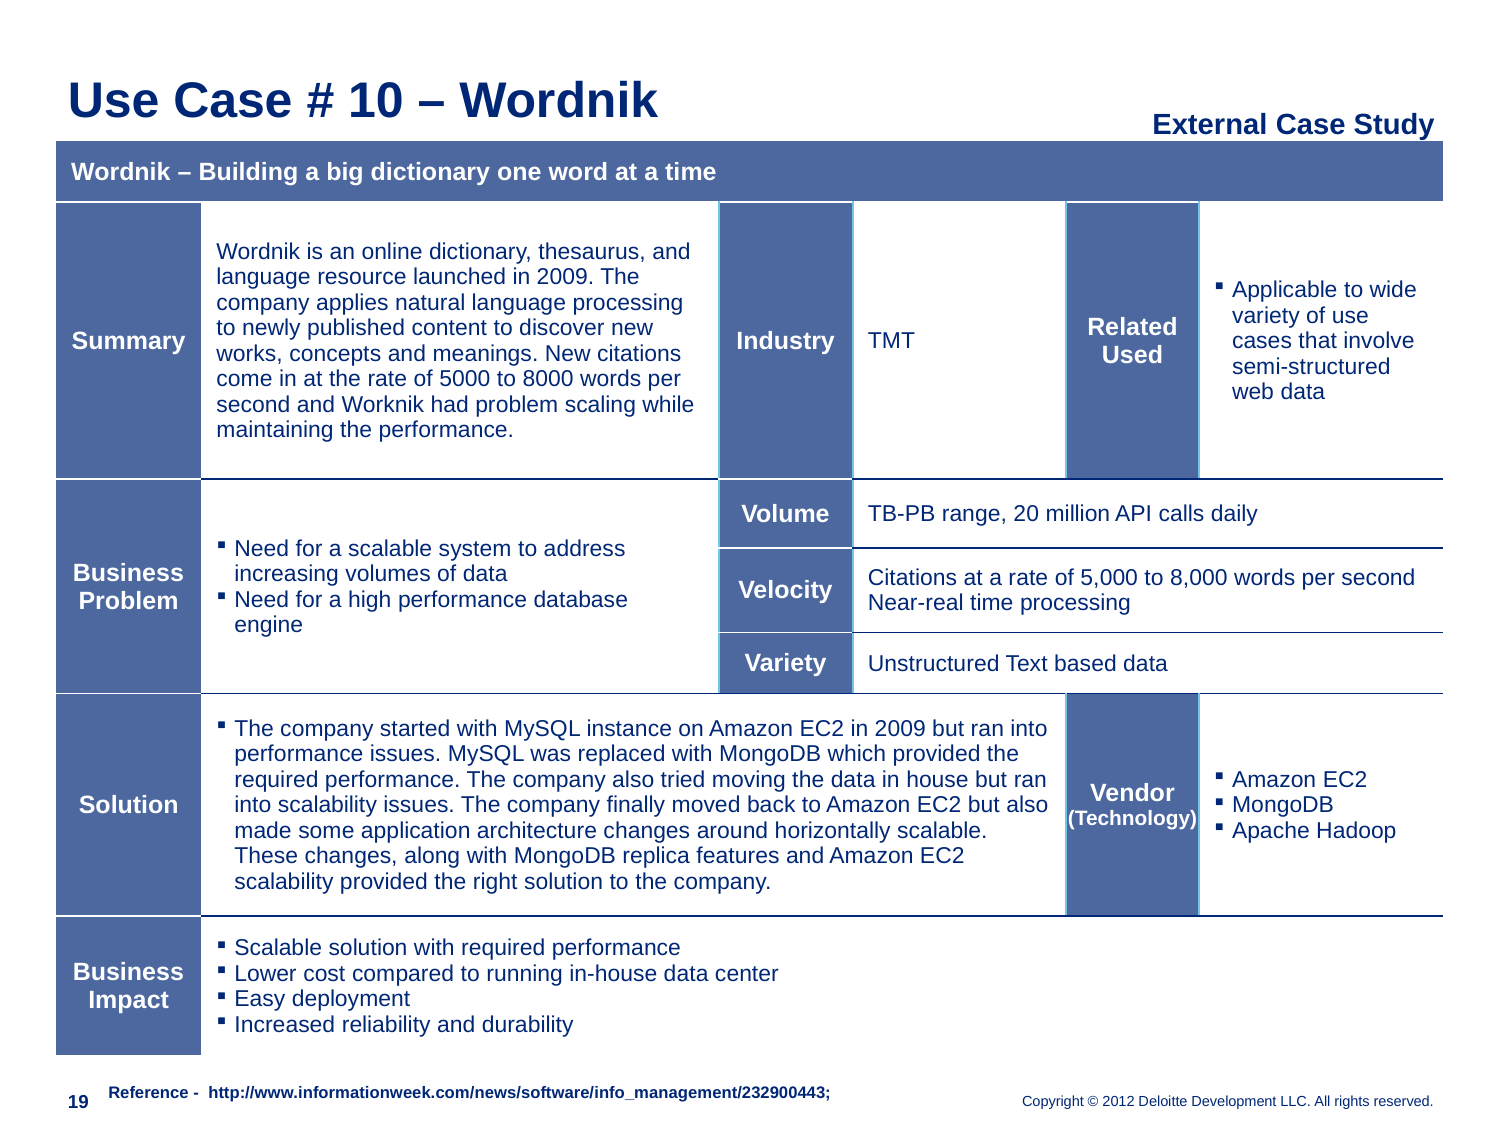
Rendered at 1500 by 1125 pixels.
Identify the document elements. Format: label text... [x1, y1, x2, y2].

table_cell Variety [720, 633, 852, 693]
text_box External Case Study [1114, 97, 1473, 148]
table_cell Industry [720, 203, 852, 478]
table_header Wordnik – Building a big dictionary one word at a time [56, 141, 1443, 201]
table_cell Scalable solution with required performance Lower cost compared to running in-house data center Easy deployment Increased reliability and durability [201, 917, 1443, 1056]
table_cell Business Impact [56, 917, 201, 1055]
table_cell Wordnik is an online dictionary, thesaurus, and language resource launched in 2009. The company applies natural language processing to newly published content to discover new works, concepts and meanings. New citations come in at the rate of 5000 to 8000 words per second and Worknik had problem scaling while maintaining the performance. [201, 203, 718, 478]
table_cell Vendor (Technology) [1067, 694, 1198, 915]
table_cell The company started with MySQL instance on Amazon EC2 in 2009 but ran into performance issues. MySQL was replaced with MongoDB which provided the required performance. The company also tried moving the data in house but ran into scalability issues. The company finally moved back to Amazon EC2 but also made some application architecture changes around horizontally scalable. These changes, along with MongoDB replica features and Amazon EC2 scalability provided the right solution to the company. [201, 694, 1065, 915]
text_box Reference - http://www.informationweek.com/news/software/info_management/232900443; [93, 1074, 1500, 1110]
table_cell Amazon EC2 MongoDB Apache Hadoop [1200, 694, 1443, 915]
table_cell Unstructured Text based data [854, 633, 1443, 693]
table_cell Solution [56, 694, 201, 915]
table_cell Need for a scalable system to address increasing volumes of data Need for a high performance database engine [201, 480, 718, 693]
table_cell Summary [56, 203, 201, 478]
title Use Case # 10 – Wordnik [67, 73, 1435, 128]
table_cell TMT [854, 203, 1065, 478]
table_cell Applicable to wide variety of use cases that involve semi-structured web data [1200, 203, 1443, 478]
table_cell TB-PB range, 20 million API calls daily [854, 480, 1443, 547]
table_cell Volume [720, 480, 852, 547]
table_cell Velocity [720, 549, 852, 632]
table_cell Related Used [1067, 203, 1198, 478]
table_cell Citations at a rate of 5,000 to 8,000 words per second Near-real time processing [854, 549, 1443, 632]
table_cell Business Problem [56, 480, 201, 693]
